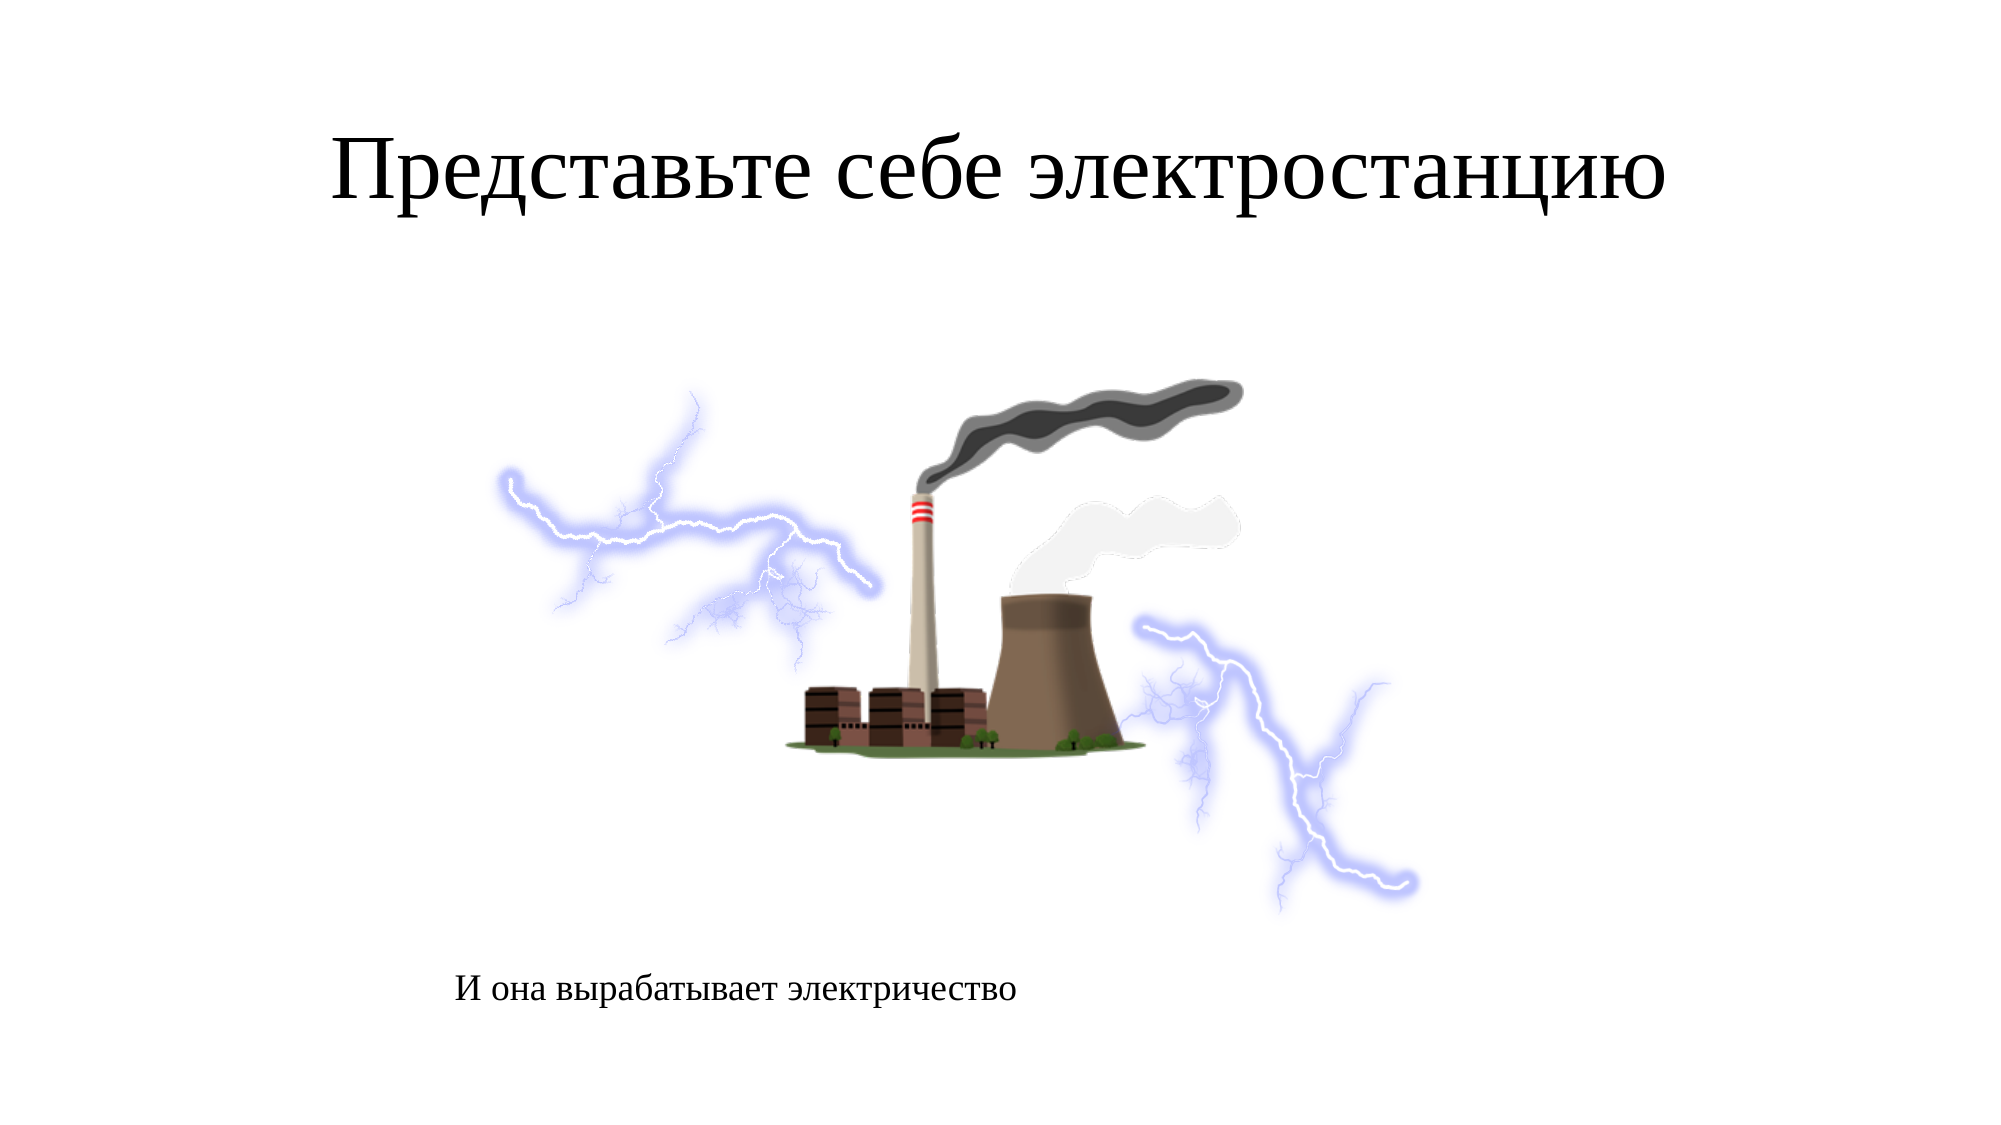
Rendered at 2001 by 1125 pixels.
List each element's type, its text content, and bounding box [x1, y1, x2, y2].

text_box И она вырабатывает электричество [439, 955, 1033, 1016]
title Представьте себе электростанцию [137, 59, 1863, 278]
picture [386, 225, 1516, 1009]
